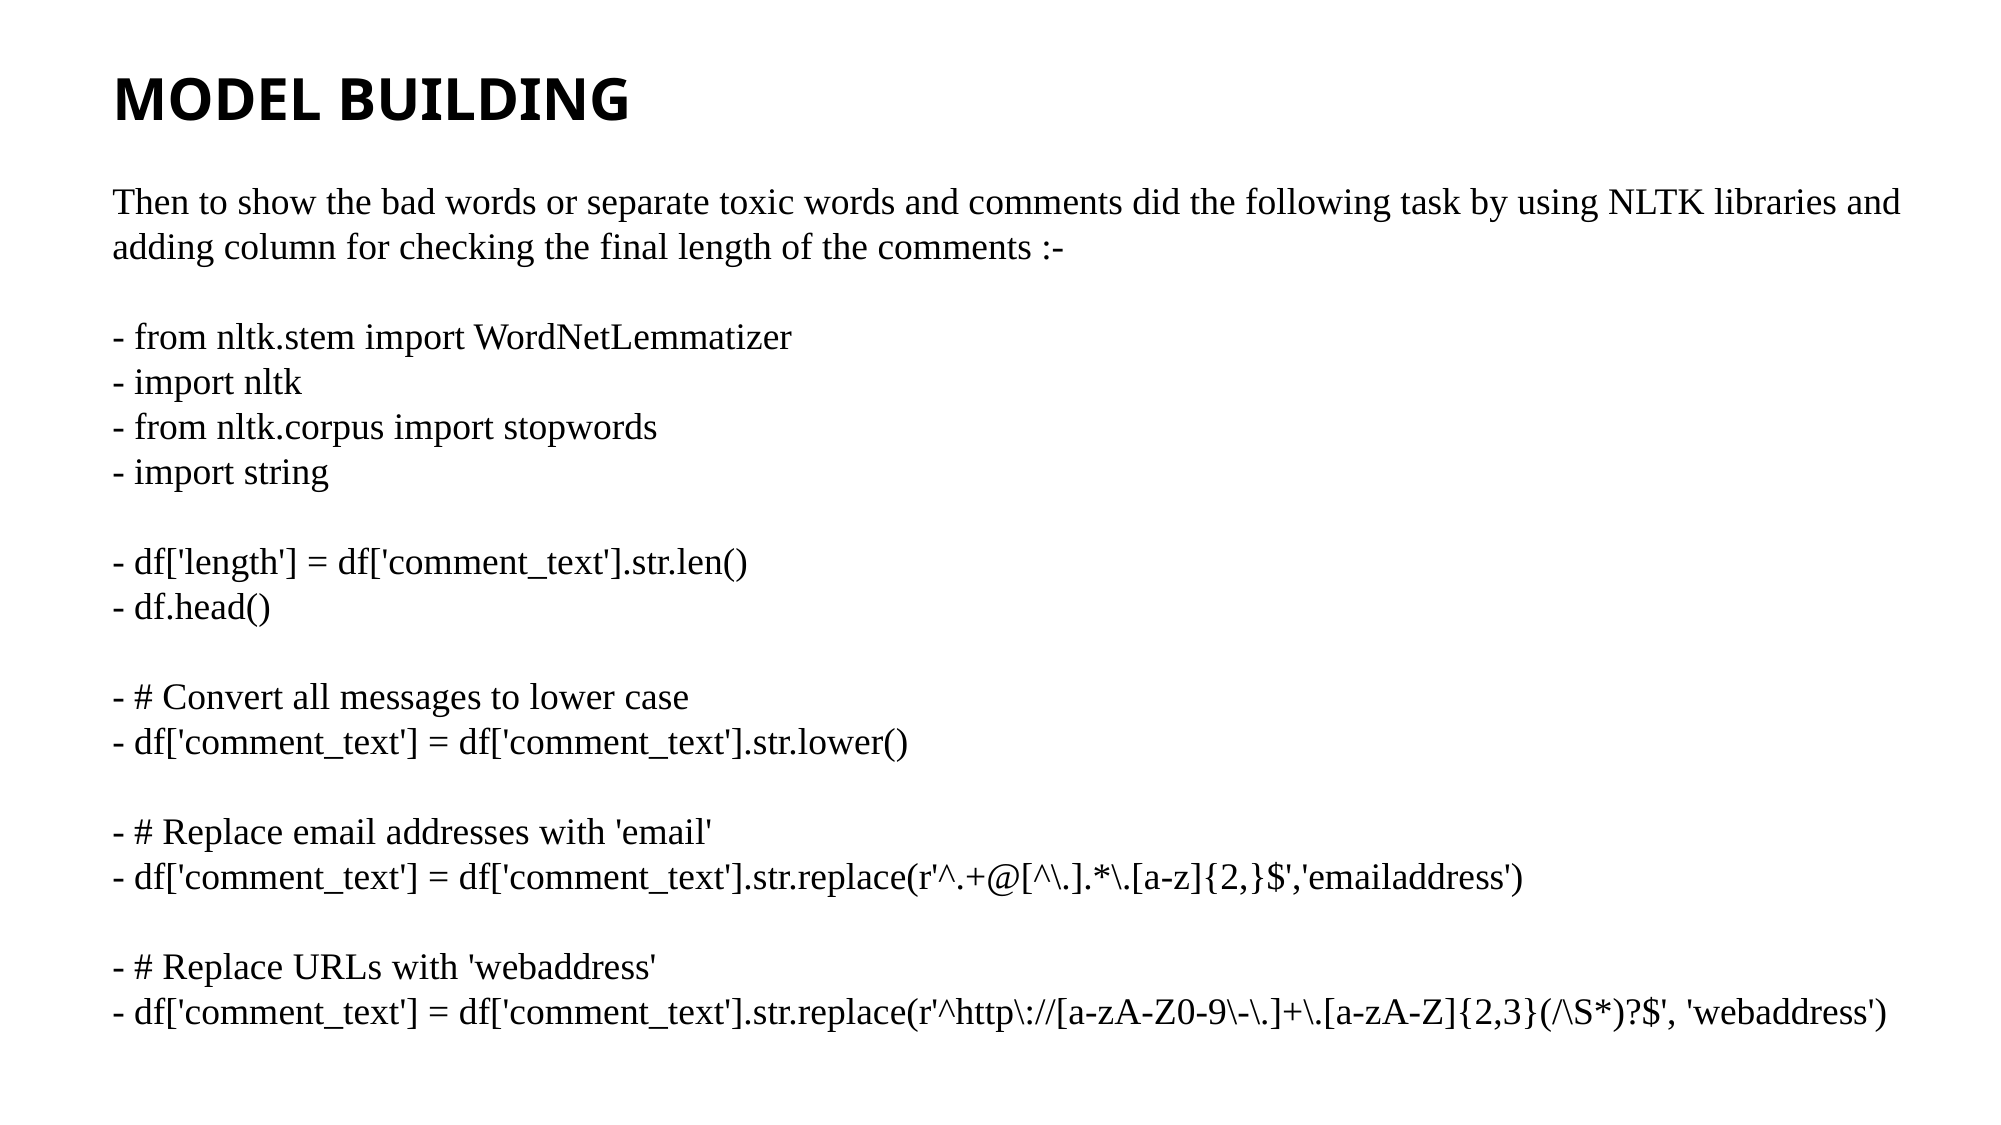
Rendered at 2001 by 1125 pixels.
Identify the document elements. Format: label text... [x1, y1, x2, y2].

text_box MODEL BUILDING Then to show the bad words or separate toxic words and comments did the following task by using NLTK libraries and adding column for checking the final length of the comments :- - from nltk.stem import WordNetLemmatizer - import nltk - from nltk.corpus import stopwords - import string - df['length'] = df['comment_text'].str.len() - df.head() - # Convert all messages to lower case - df['comment_text'] = df['comment_text'].str.lower() - # Replace email addresses with 'email' - df['comment_text'] = df['comment_text'].str.replace(r'^.+@[^\.].*\.[a-z]{2,}$','emailaddress') - # Replace URLs with 'webaddress' - df['comment_text'] = df['comment_text'].str.replace(r'^http\://[a-zA-Z0-9\-\.]+\.[a-zA-Z]{2,3}(/\S*)?$', 'webaddress') [97, 54, 1932, 1040]
